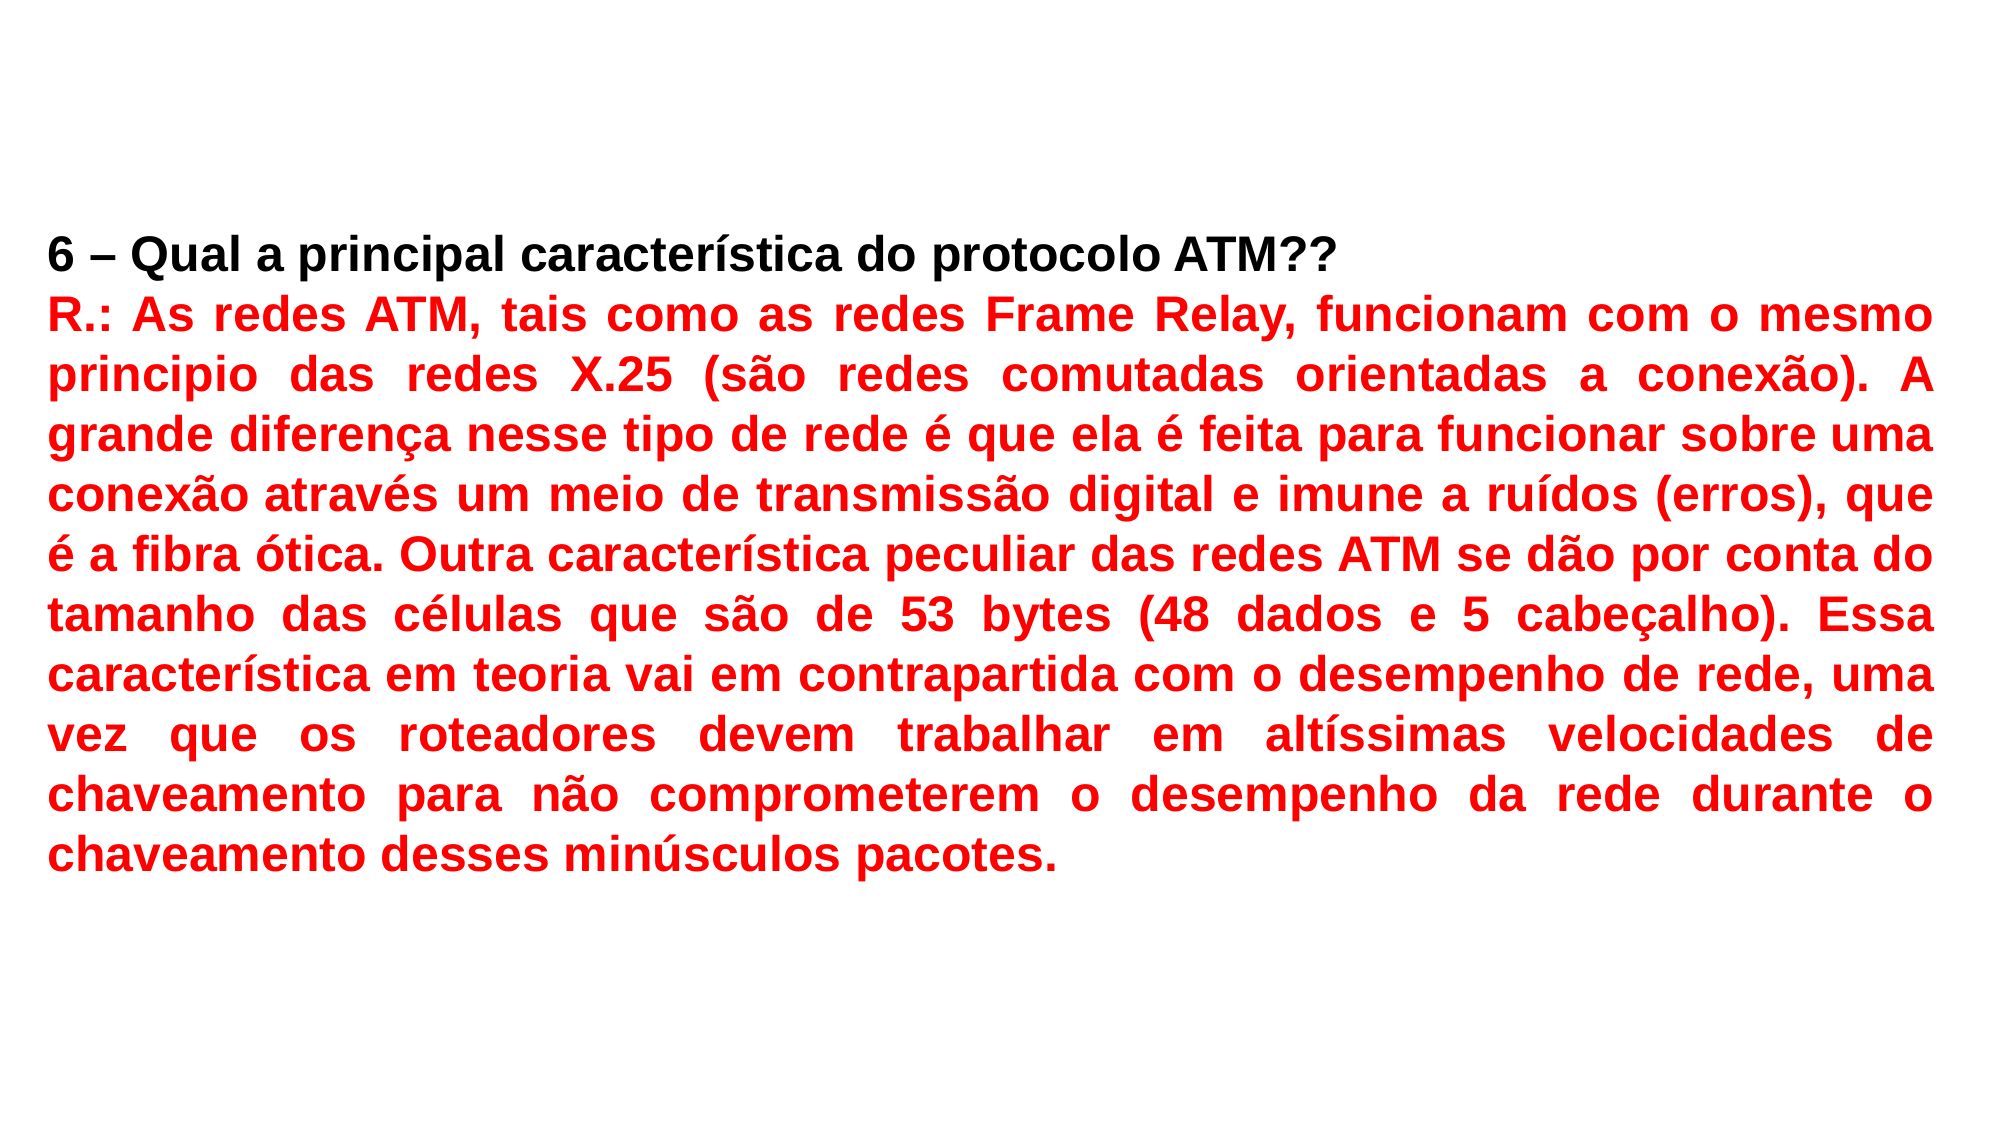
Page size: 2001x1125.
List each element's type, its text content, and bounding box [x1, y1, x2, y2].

text_box 6 – Qual a principal característica do protocolo ATM?? R.: As redes ATM, tais como as redes Frame Relay, funcionam com o mesmo principio das redes X.25 (são redes comutadas orientadas a conexão). A grande diferença nesse tipo de rede é que ela é feita para funcionar sobre uma conexão através um meio de transmissão digital e imune a ruídos (erros), que é a fibra ótica. Outra característica peculiar das redes ATM se dão por conta do tamanho das células que são de 53 bytes (48 dados e 5 cabeçalho). Essa característica em teoria vai em contrapartida com o desempenho de rede, uma vez que os roteadores devem trabalhar em altíssimas velocidades de chaveamento para não comprometerem o desempenho da rede durante o chaveamento desses minúsculos pacotes. [33, 214, 1950, 889]
